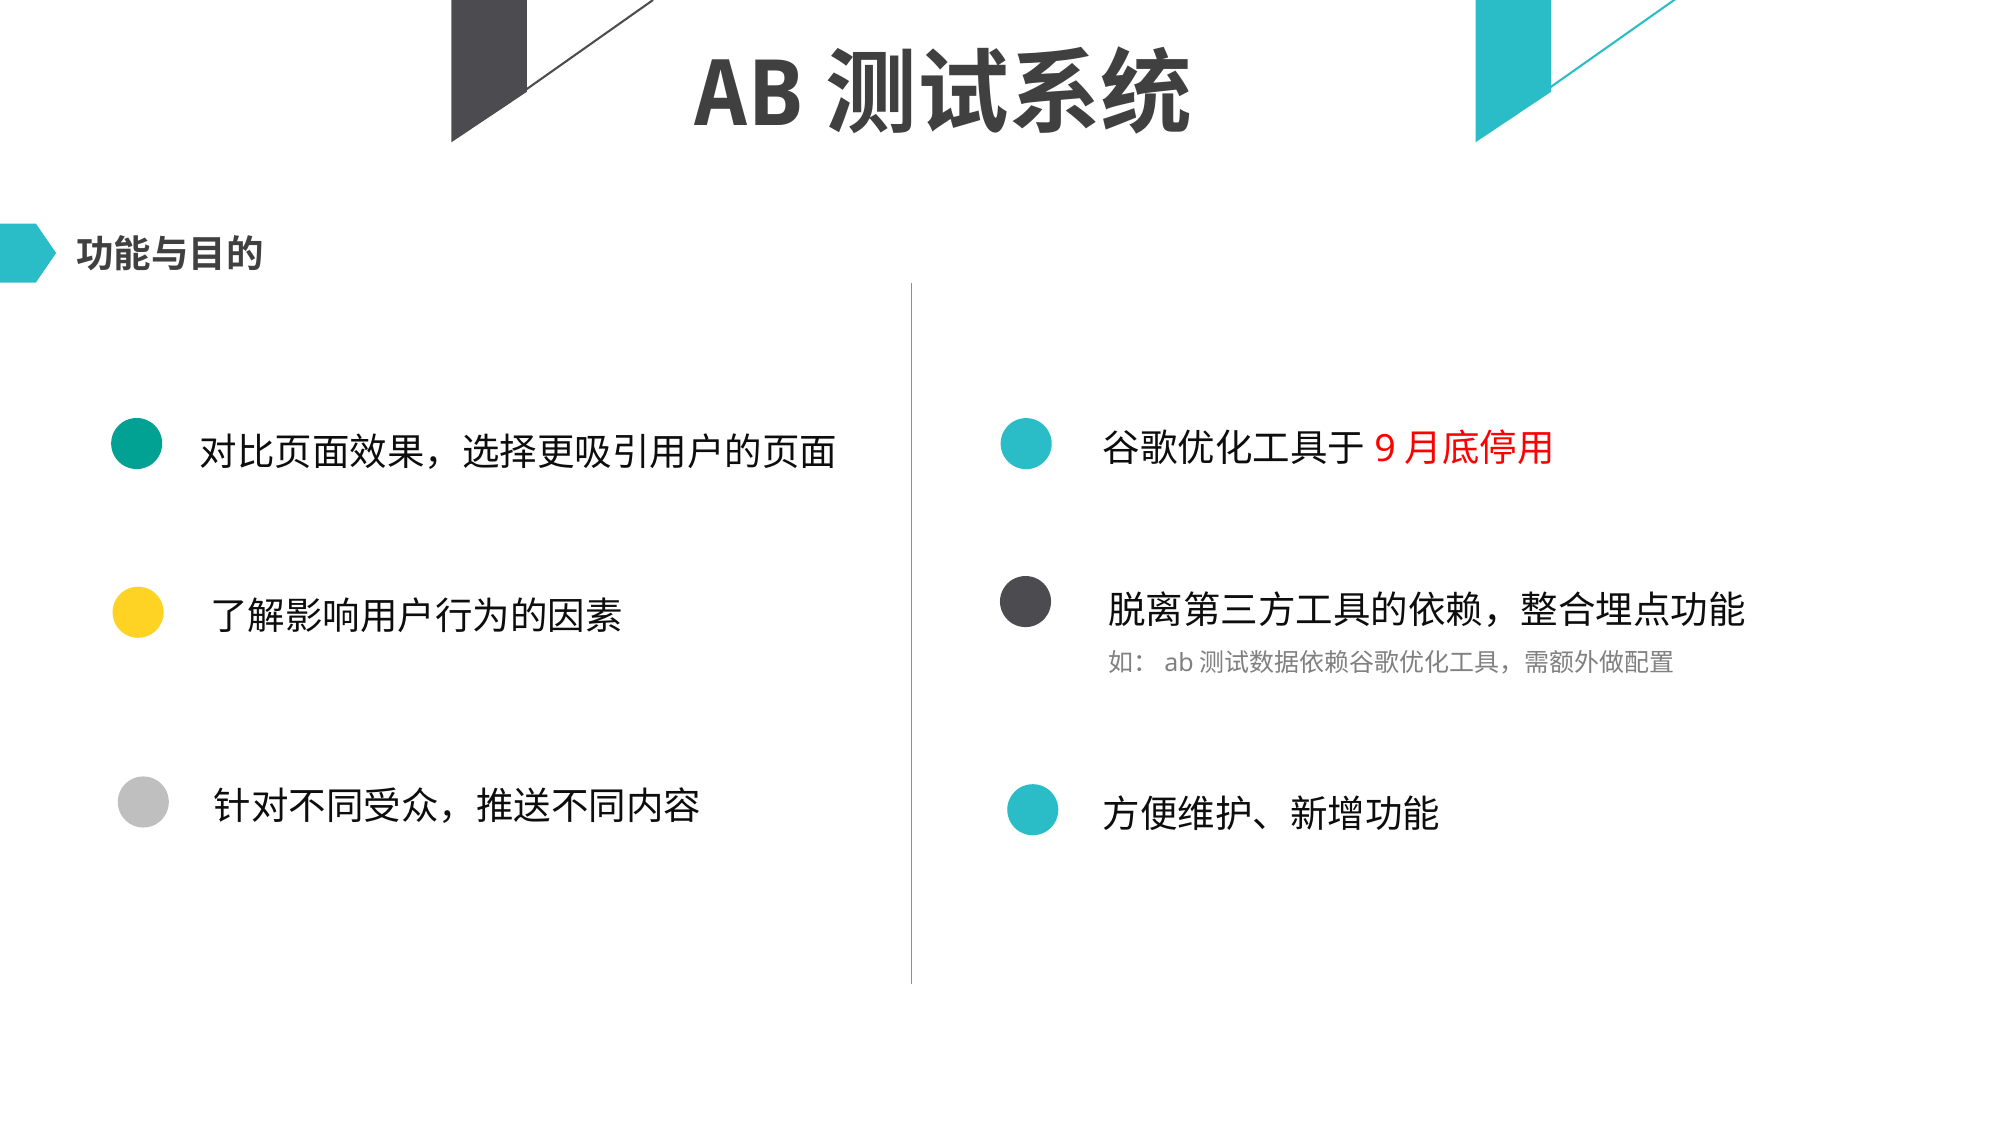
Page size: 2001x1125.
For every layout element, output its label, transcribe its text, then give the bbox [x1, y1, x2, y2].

text_box 谷歌优化工具于9月底停用 [1088, 393, 1955, 477]
text_box [0, 223, 57, 283]
text_box [450, 0, 505, 145]
text_box 了解影响用户行为的因素 [912, 562, 1062, 645]
text_box [1006, 783, 1060, 837]
text_box 了解影响用户行为的因素 [195, 562, 911, 645]
text_box 功能与目的 [61, 222, 279, 283]
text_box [1524, 0, 1678, 106]
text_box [500, 0, 654, 108]
text_box [111, 585, 165, 639]
text_box 对比页面效果，选择更吸引用户的页面 [912, 397, 1051, 481]
text_box 针对不同受众，推送不同内容 [198, 752, 809, 835]
text_box [110, 416, 164, 471]
text_box 脱离第三方工具的依赖，整合埋点功能 如：ab测试数据依赖谷歌优化工具，需额外做配置 [1093, 556, 1960, 684]
text_box AB测试系统 [679, 26, 1208, 151]
text_box [1474, 0, 1532, 145]
text_box [116, 775, 170, 829]
text_box 对比页面效果，选择更吸引用户的页面 [184, 397, 911, 481]
text_box 方便维护、新增功能 [1088, 759, 1955, 843]
